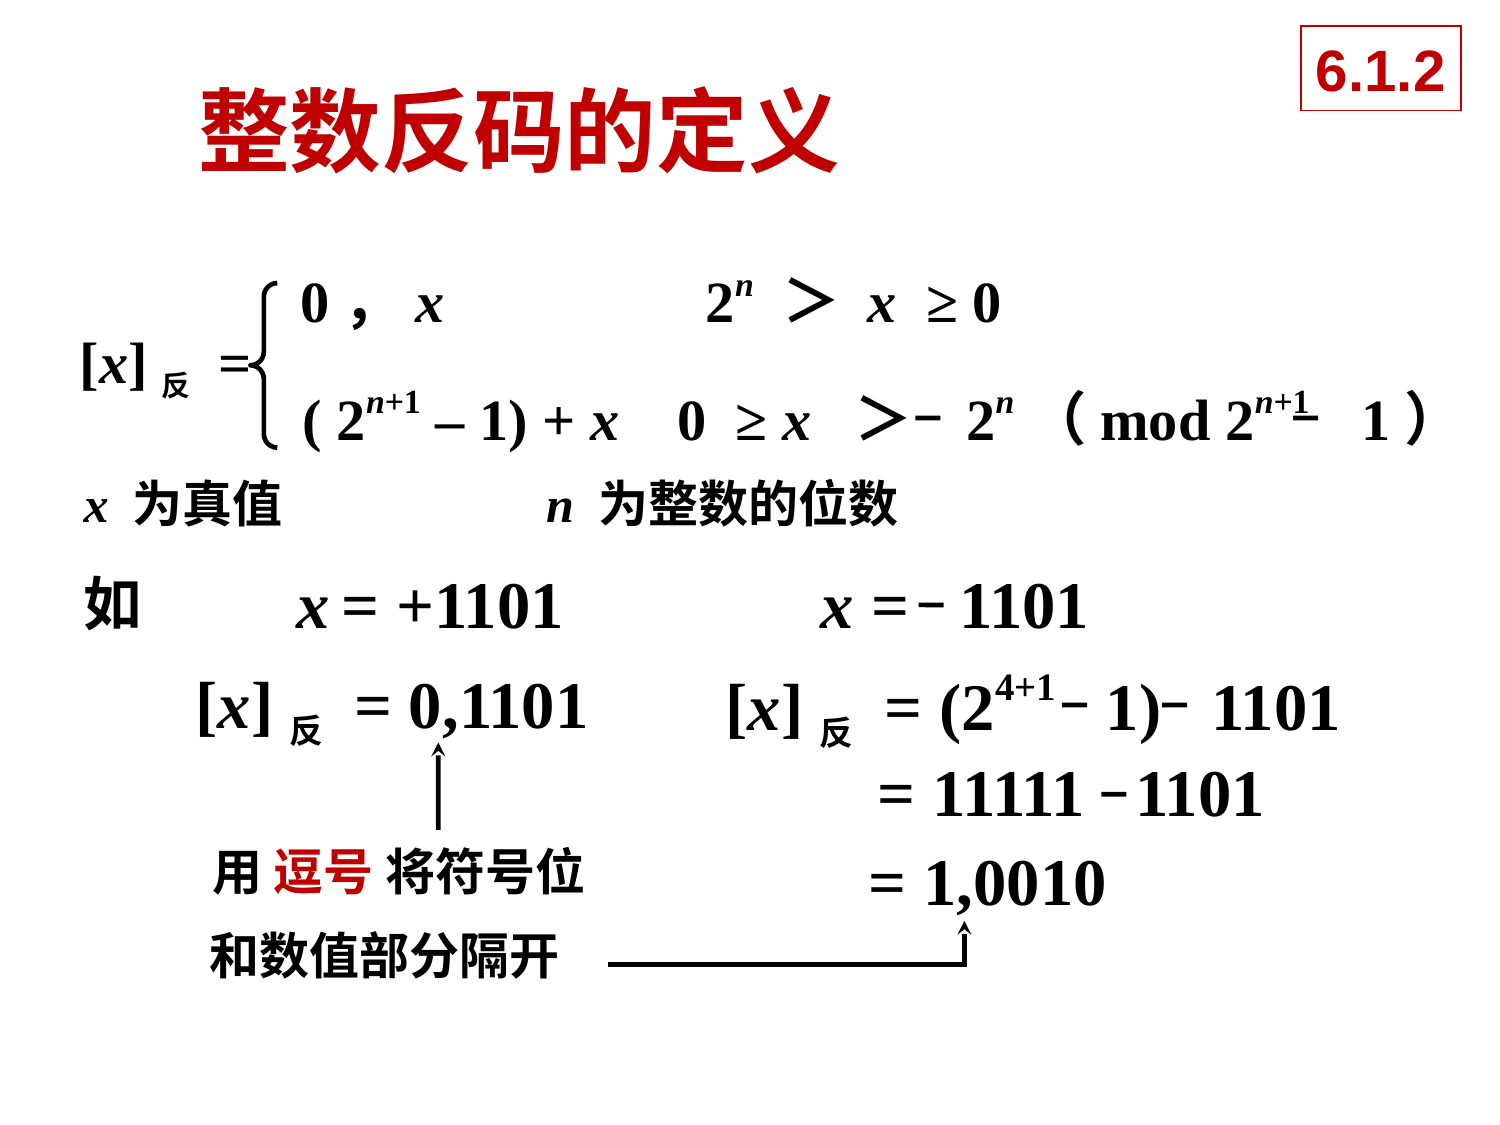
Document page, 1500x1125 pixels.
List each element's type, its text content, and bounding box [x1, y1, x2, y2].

text_box [609, 920, 971, 965]
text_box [64, 255, 1500, 459]
text_box n 为整数的位数 [531, 467, 1094, 541]
text_box x 为真值 [68, 467, 444, 541]
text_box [853, 742, 1290, 838]
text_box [717, 654, 1367, 751]
text_box [432, 742, 445, 755]
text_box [193, 833, 605, 993]
text_box 如 [69, 559, 158, 645]
text_box 6.1.2 [1301, 25, 1461, 111]
text_box = 1,0010 [854, 846, 1123, 927]
title 整数反码的定义 [182, 66, 1446, 192]
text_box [804, 554, 1107, 651]
text_box [x]反 = 0,1101 [180, 654, 621, 758]
text_box x = +1101 [281, 554, 682, 650]
